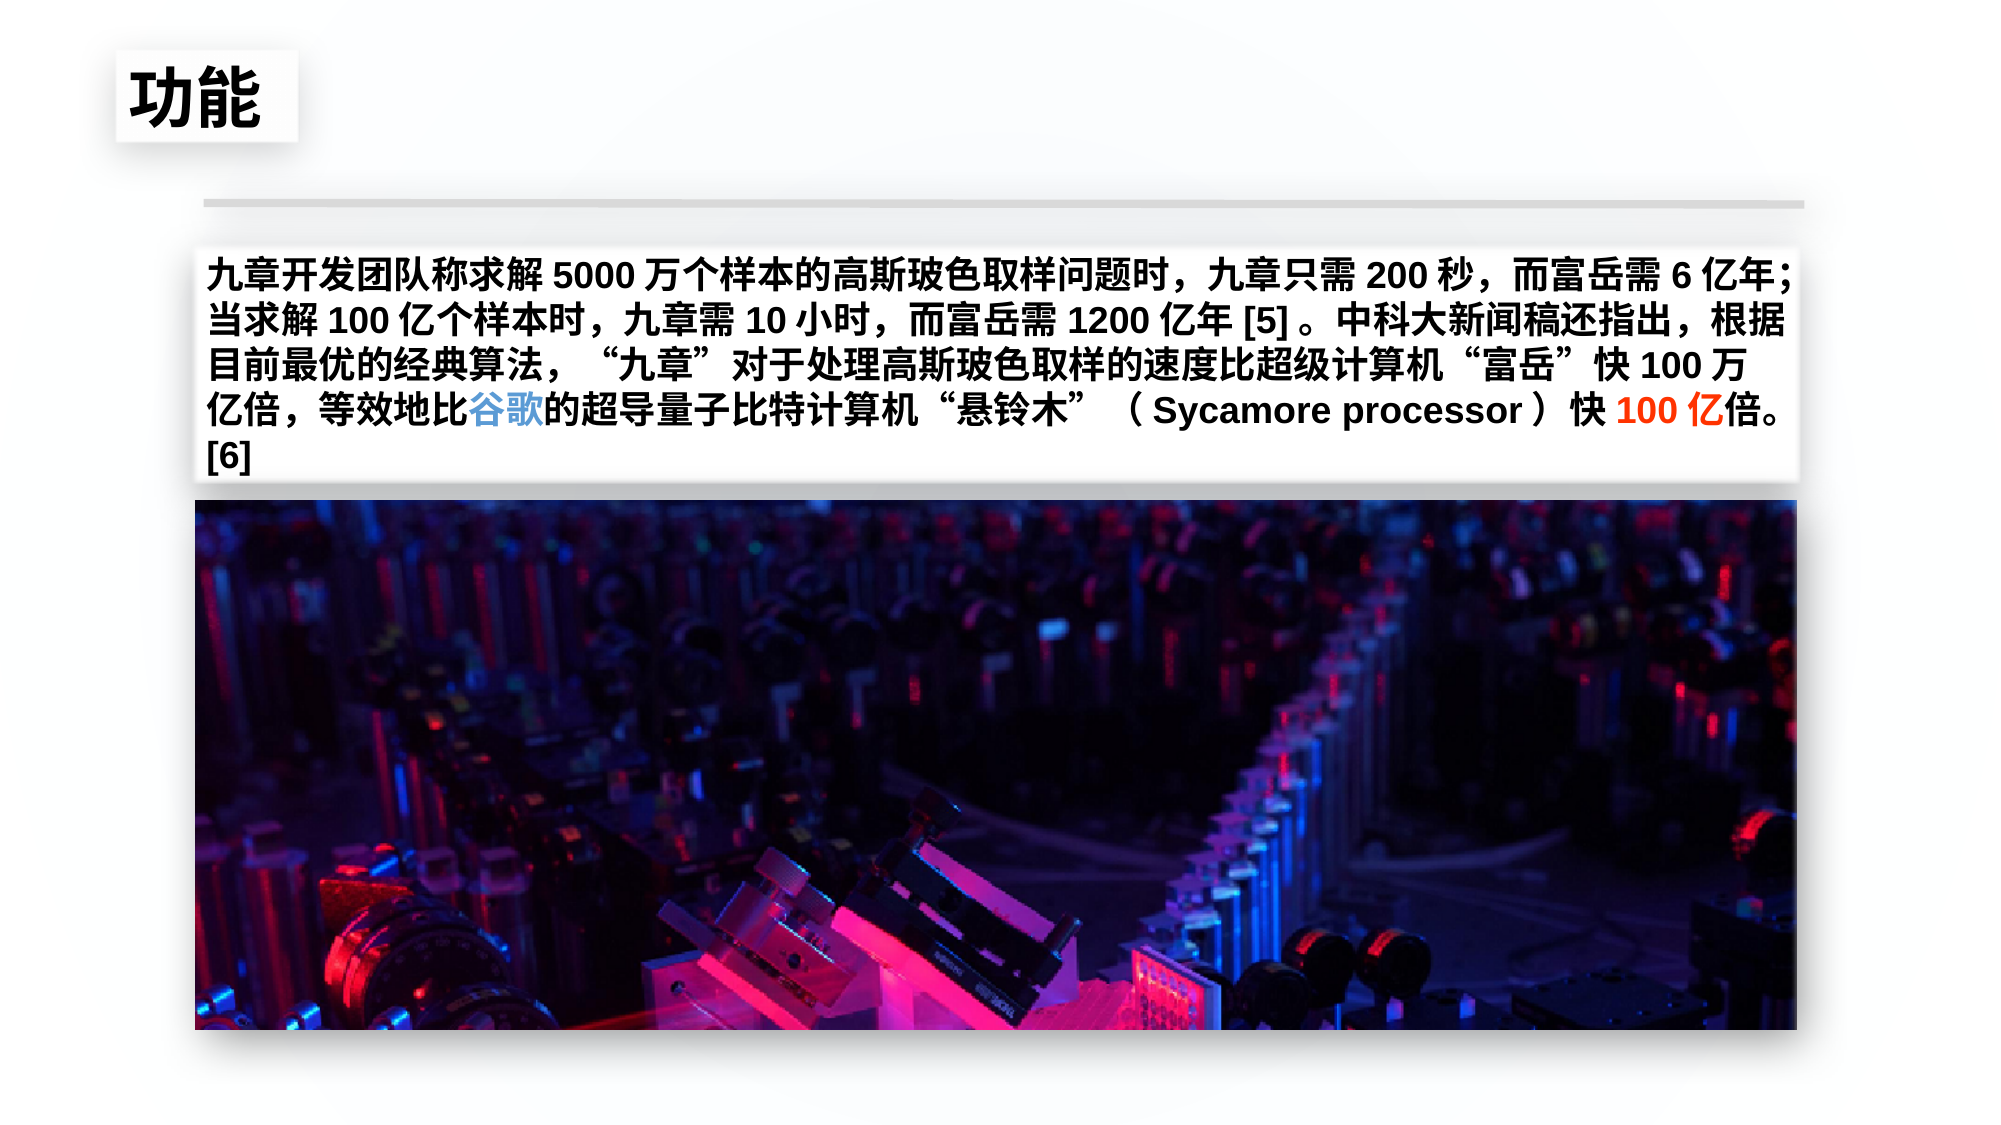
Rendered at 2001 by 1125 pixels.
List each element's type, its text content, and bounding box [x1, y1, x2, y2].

text_box 功能 [117, 51, 297, 141]
picture [195, 500, 1797, 1030]
text_box 九章开发团队称求解5000万个样本的高斯玻色取样问题时，九章只需200秒，而富岳需6亿年；当求解100亿个样本时，九章需10小时，而富岳需1200亿年[5]。中科大新闻稿还指出，根据目前最优的经典算法，“九章”对于处理高斯玻色取样的速度比超级计算机“富岳”快100万亿倍，等效地比谷歌的超导量子比特计算机“悬铃木”（Sycamore processor）快100亿倍。[6] [199, 251, 1796, 479]
